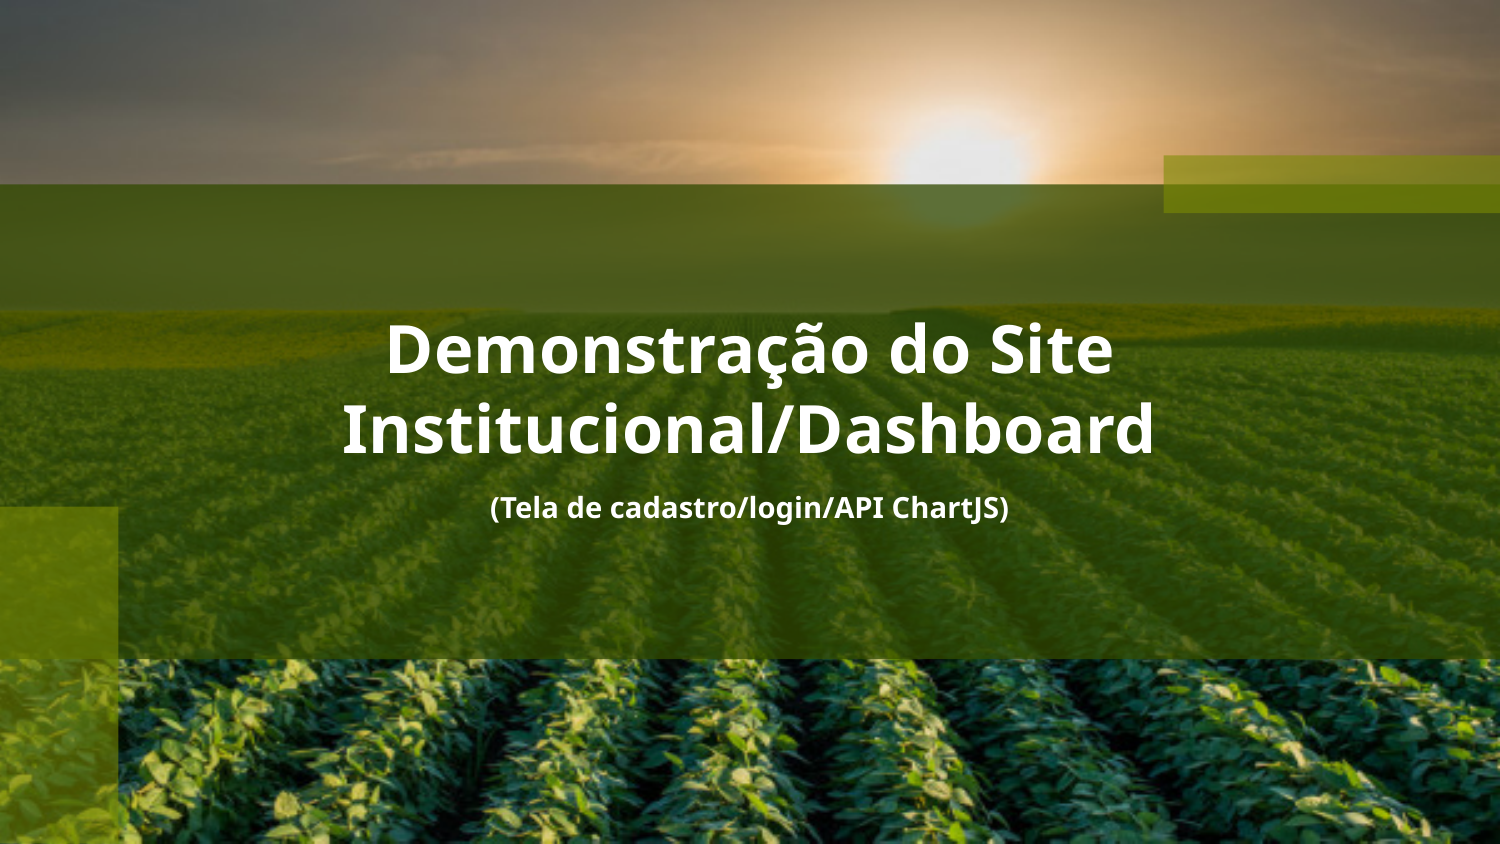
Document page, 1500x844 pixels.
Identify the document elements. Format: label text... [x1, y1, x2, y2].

text_box (Tela de cadastro/login/API ChartJS) [136, 481, 1364, 532]
picture [119, 660, 1500, 844]
picture [0, 0, 1500, 184]
title Demonstração do Site Institucional/Dashboard [59, 374, 1441, 590]
